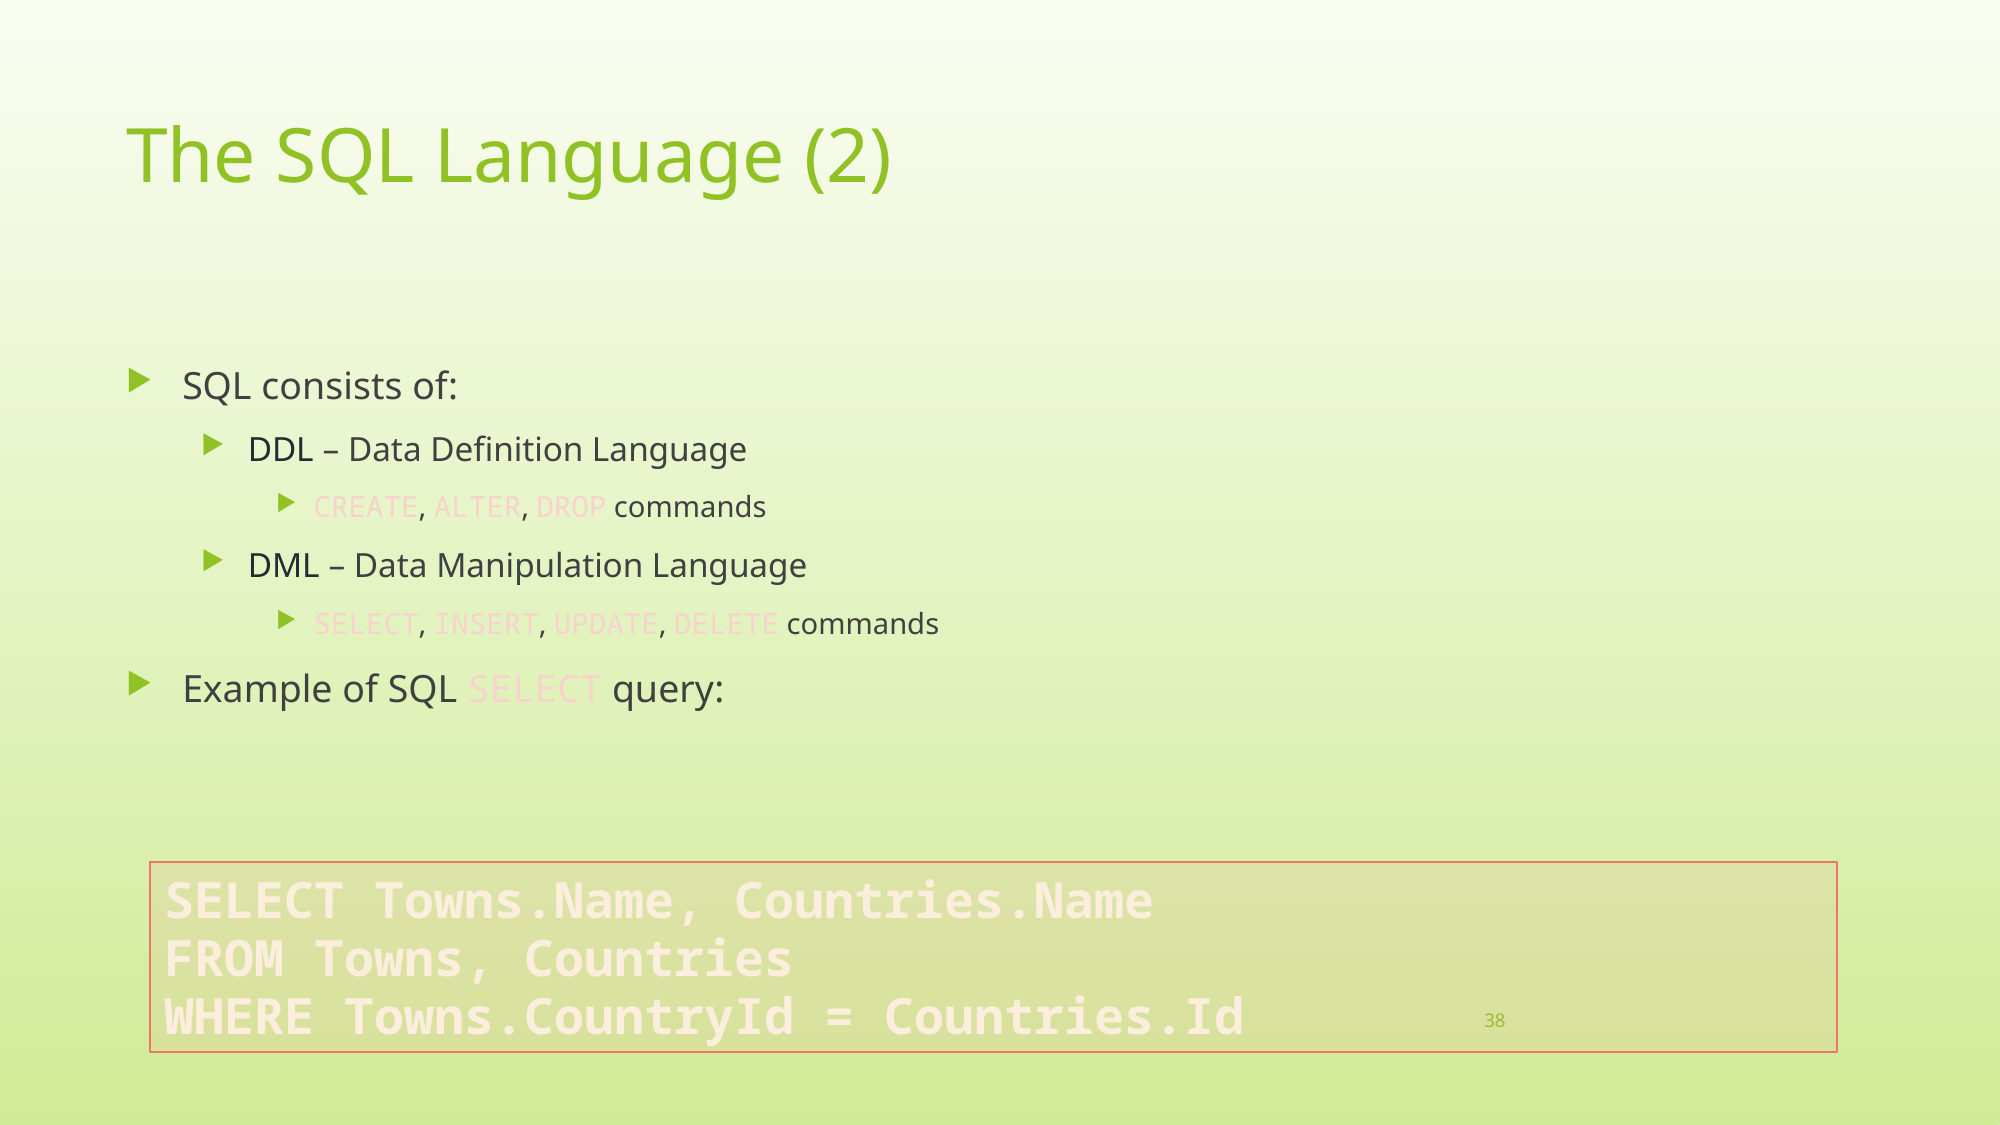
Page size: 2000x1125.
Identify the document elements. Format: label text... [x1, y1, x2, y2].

title The SQL Language (2) [111, 99, 1521, 317]
list SQL consists of: DDL – Data Definition Language CREATE, ALTER, DROP commands DML – Data Manipulation Language SELECT, INSERT, UPDATE, DELETE commands Example of SQL SELECT query: [111, 354, 1521, 992]
text_box SELECT Towns.Name, Countries.Name FROM Towns, Countries WHERE Towns.CountryId = Countries.Id [149, 862, 1838, 1053]
